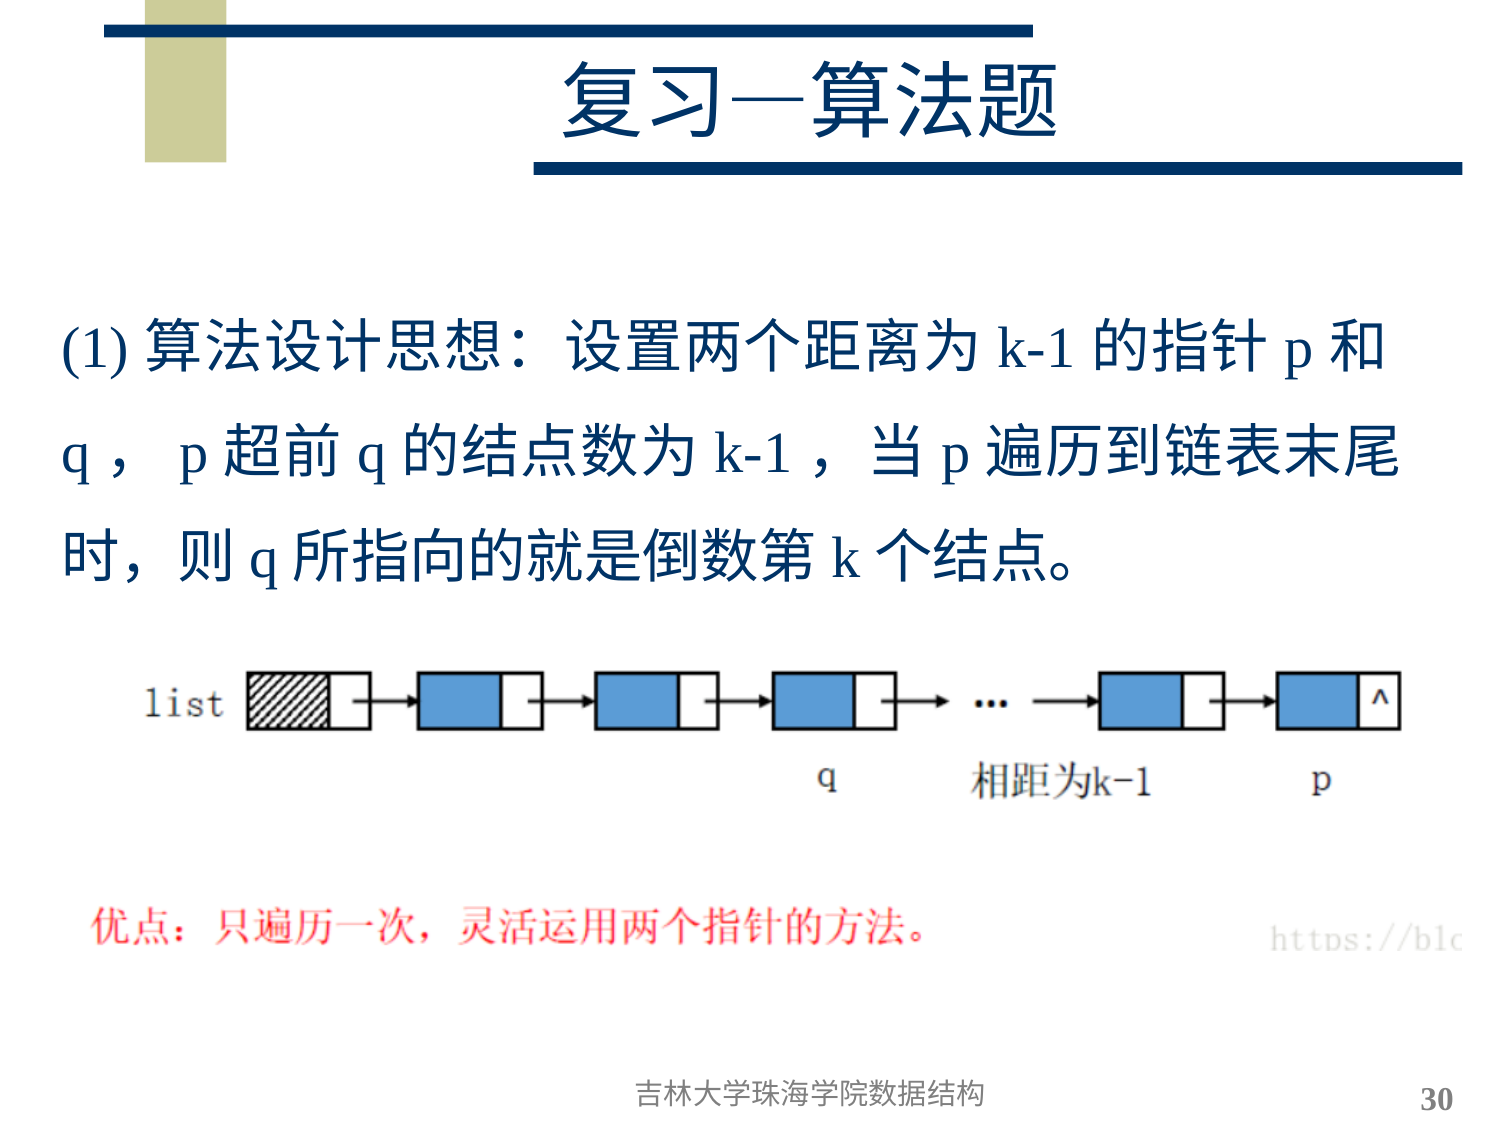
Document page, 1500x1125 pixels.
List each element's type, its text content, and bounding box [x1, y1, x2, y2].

footer 吉林大学珠海学院数据结构 [610, 1042, 1010, 1118]
picture [45, 636, 1462, 952]
title 复习—算法题 [205, 30, 1416, 181]
text_box (1)算法设计思想：设置两个距离为k-1的指针p和q，p超前q的结点数为k-1，当p遍历到链表末尾时，则q所指向的就是倒数第k个结点。 [46, 267, 1417, 597]
